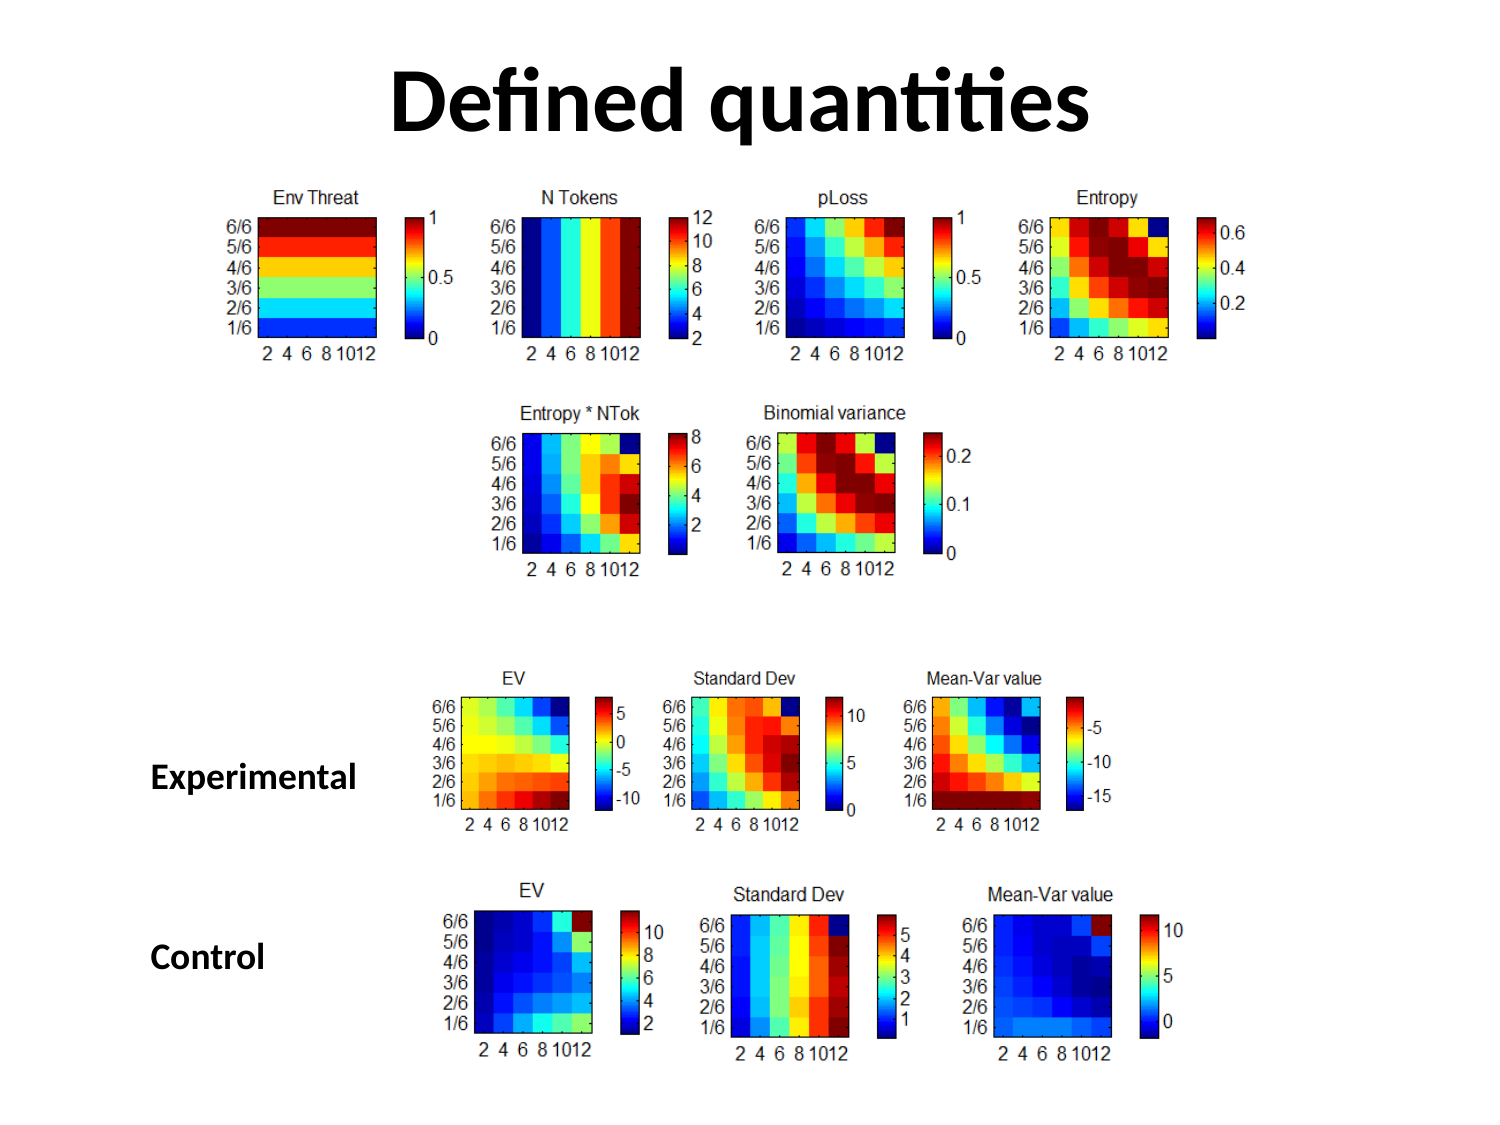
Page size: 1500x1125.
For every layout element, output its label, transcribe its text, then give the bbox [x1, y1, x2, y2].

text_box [418, 861, 1194, 1071]
title Defined quantities [65, 1, 1416, 189]
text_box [418, 649, 1132, 860]
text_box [472, 384, 985, 587]
text_box Experimental Control [135, 744, 413, 1030]
picture [212, 159, 1270, 386]
